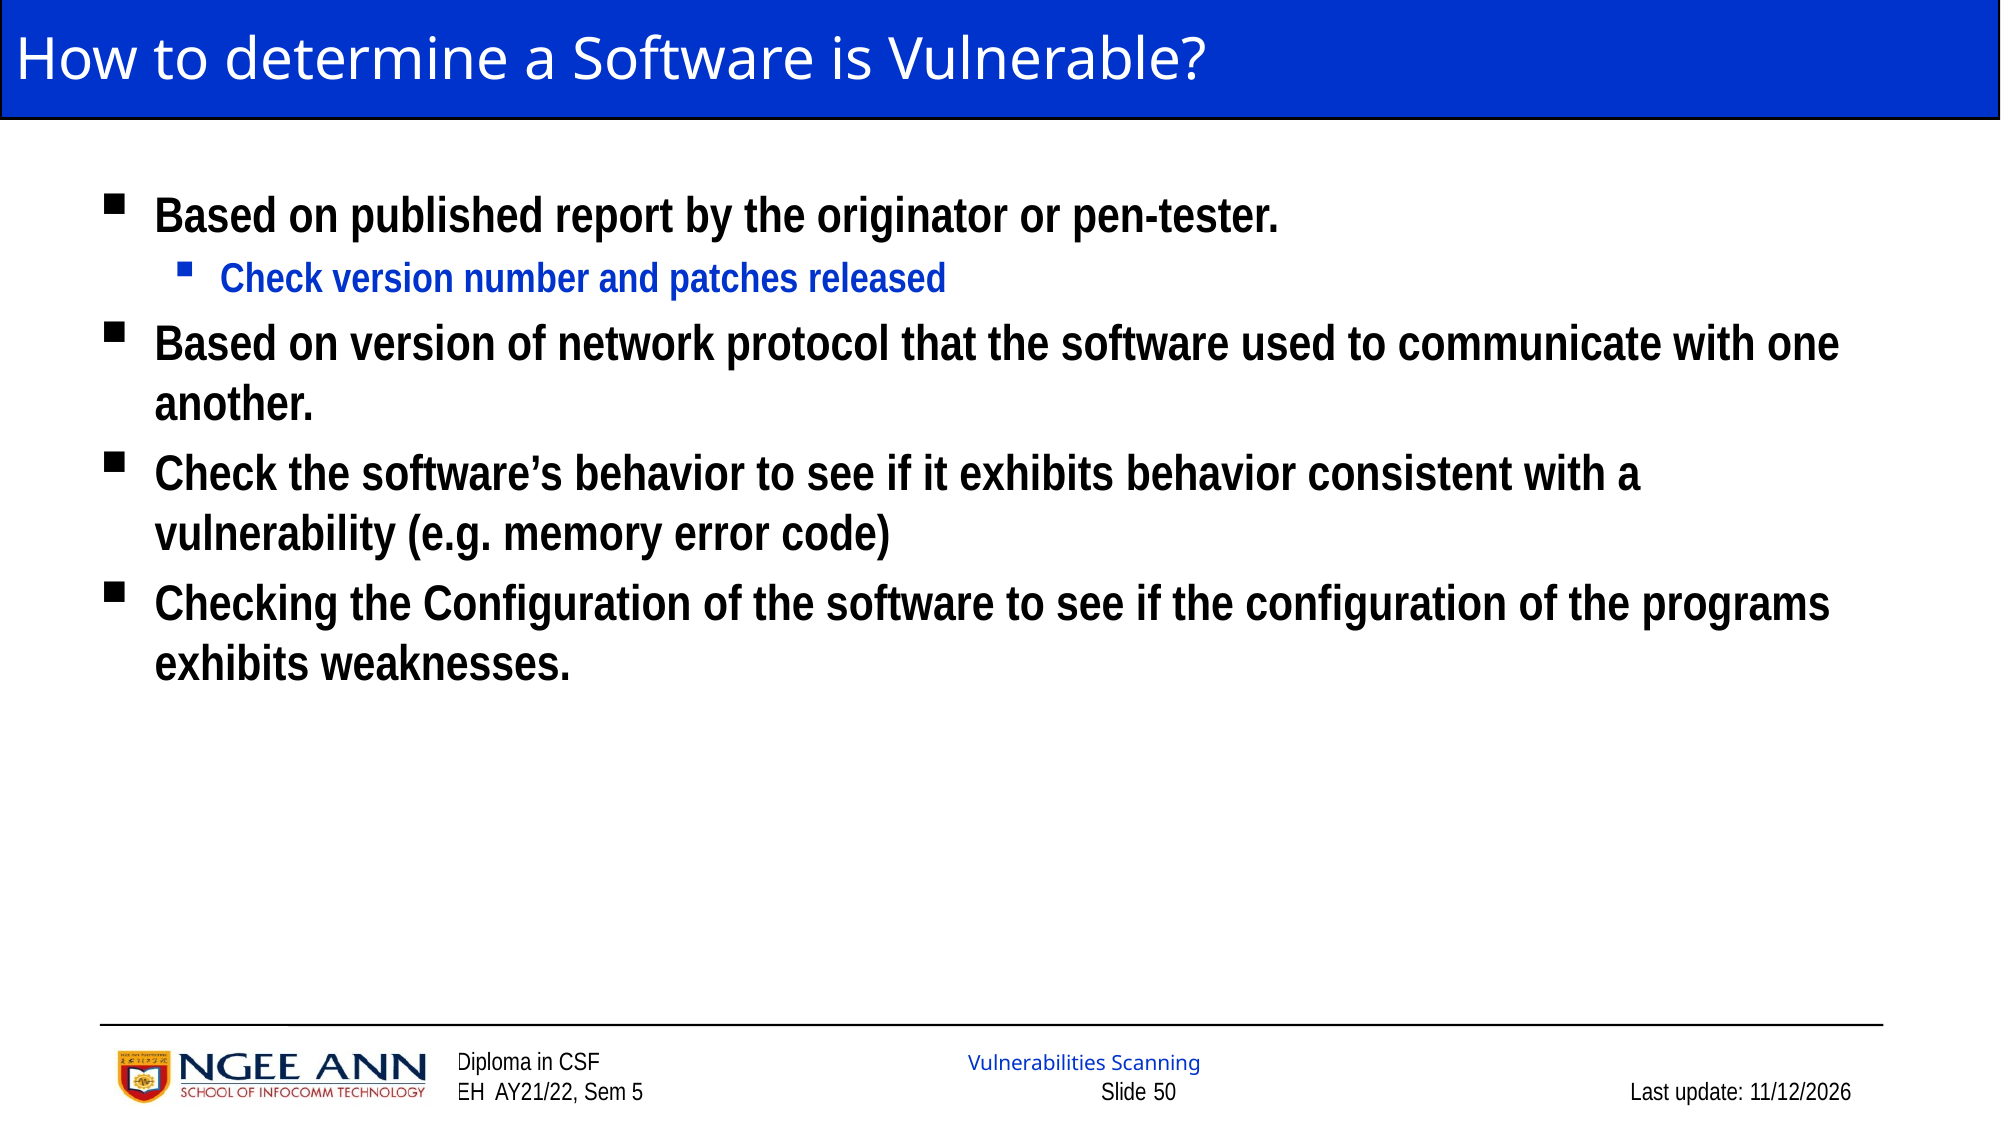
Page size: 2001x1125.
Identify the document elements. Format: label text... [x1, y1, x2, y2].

list Based on published report by the originator or pen-tester. Check version number and patches released Based on version of network protocol that the software used to communicate with one another. Check the software’s behavior to see if it exhibits behavior consistent with a vulnerability (e.g. memory error code) Checking the Configuration of the software to see if the configuration of the programs exhibits weaknesses. [83, 174, 1867, 1025]
picture [83, 1028, 459, 1125]
title How to determine a Software is Vulnerable? [0, 0, 1969, 115]
